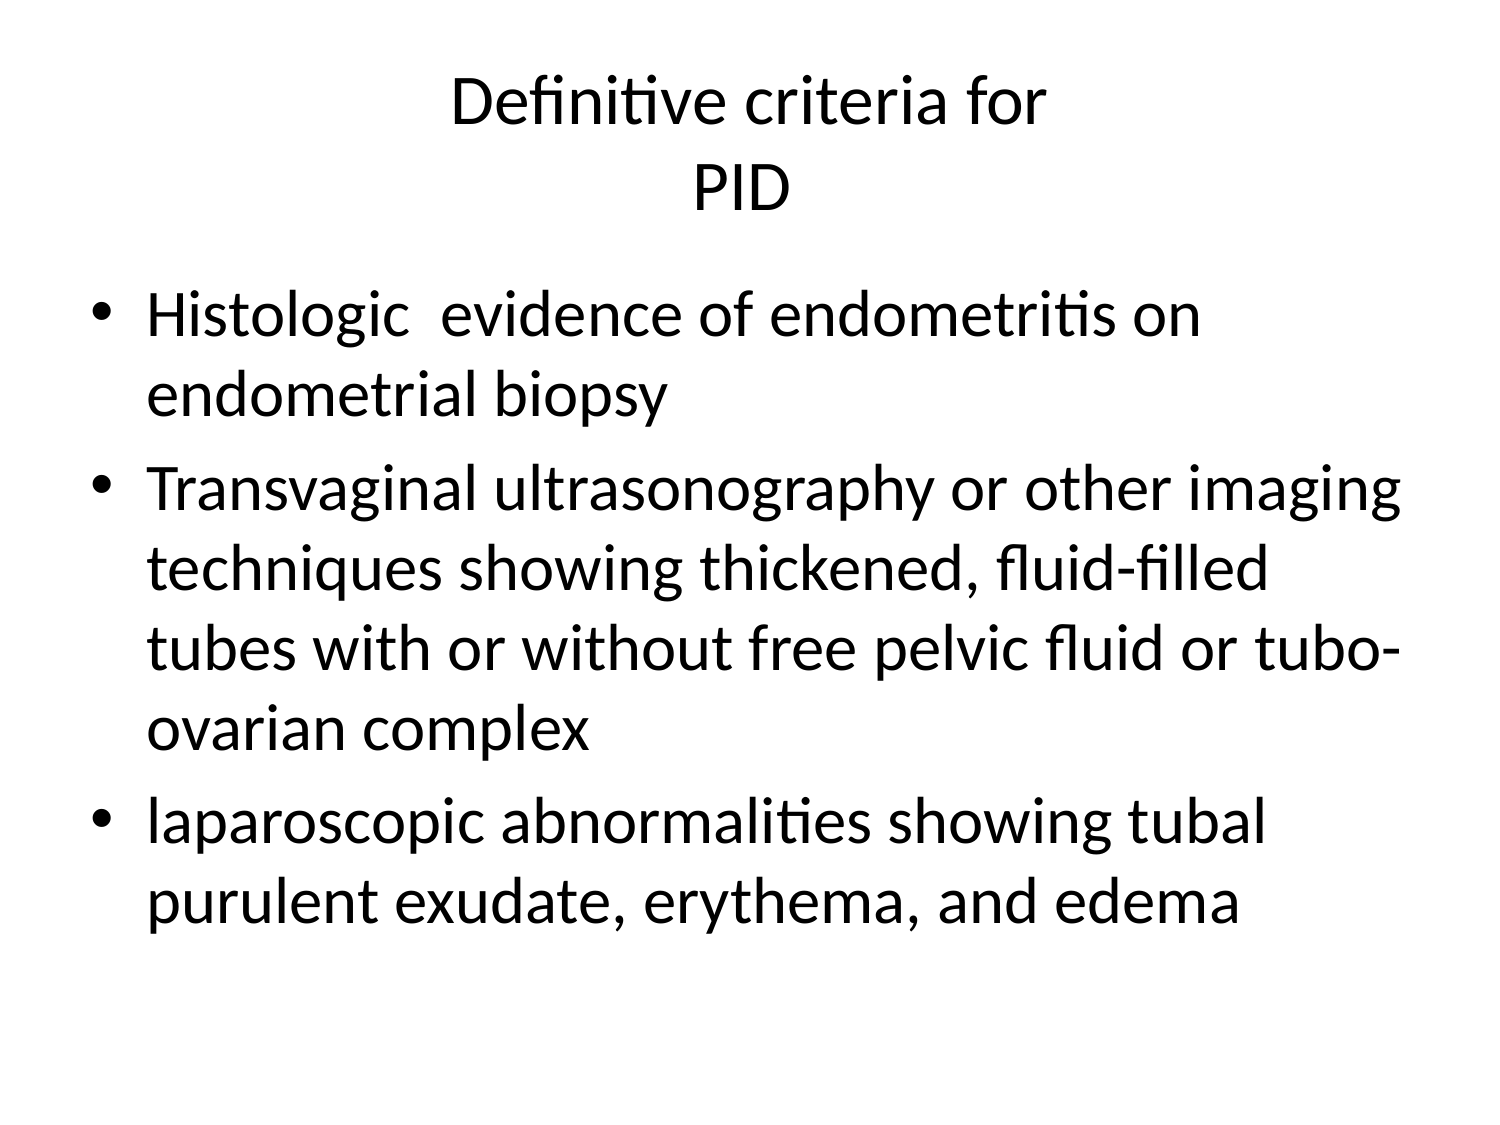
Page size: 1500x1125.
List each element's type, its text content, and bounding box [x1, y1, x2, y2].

title Definitive criteria for PID [75, 45, 1425, 233]
list Histologic evidence of endometritis on endometrial biopsy Transvaginal ultrasonography or other imaging techniques showing thickened, fluid-filled tubes with or without free pelvic fluid or tubo-ovarian complex laparoscopic abnormalities showing tubal purulent exudate, erythema, and edema [75, 262, 1425, 1005]
